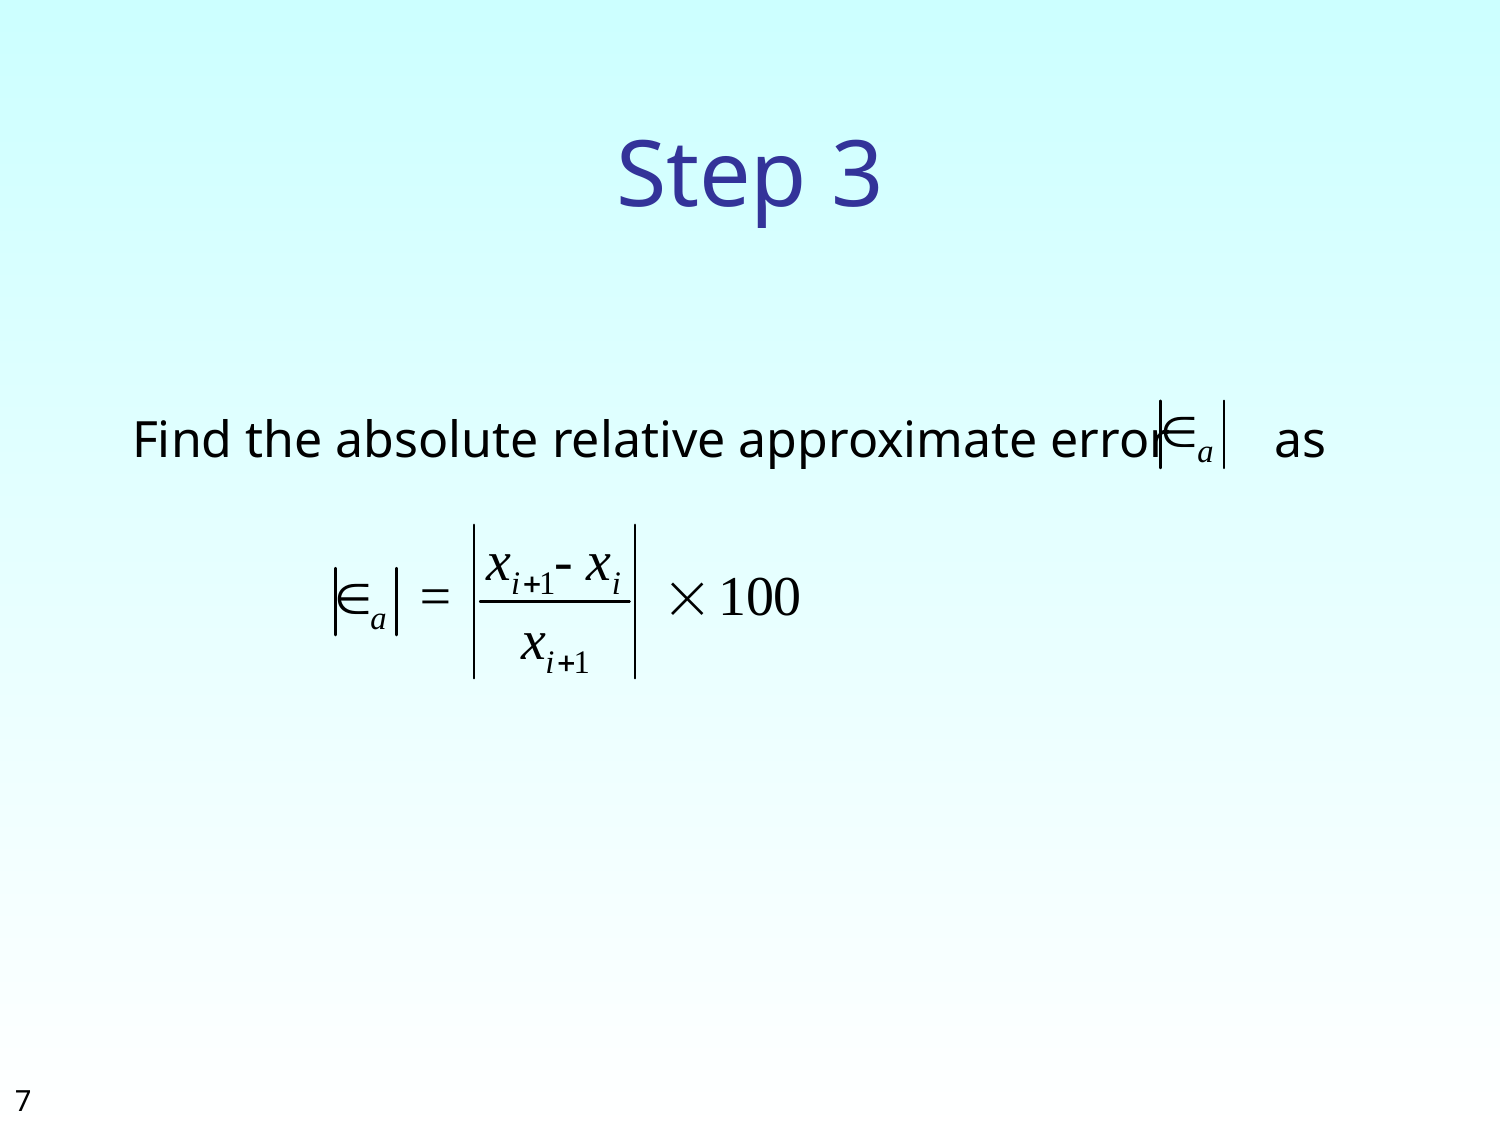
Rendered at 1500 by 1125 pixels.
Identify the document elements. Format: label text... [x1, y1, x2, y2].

text_box Find the absolute relative approximate error as [117, 399, 1144, 475]
text_box [0, 1074, 313, 1125]
title Step 3 [74, 44, 1426, 233]
text_box Find the absolute relative approximate error as [1243, 399, 1342, 475]
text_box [324, 512, 810, 691]
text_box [1149, 387, 1239, 482]
